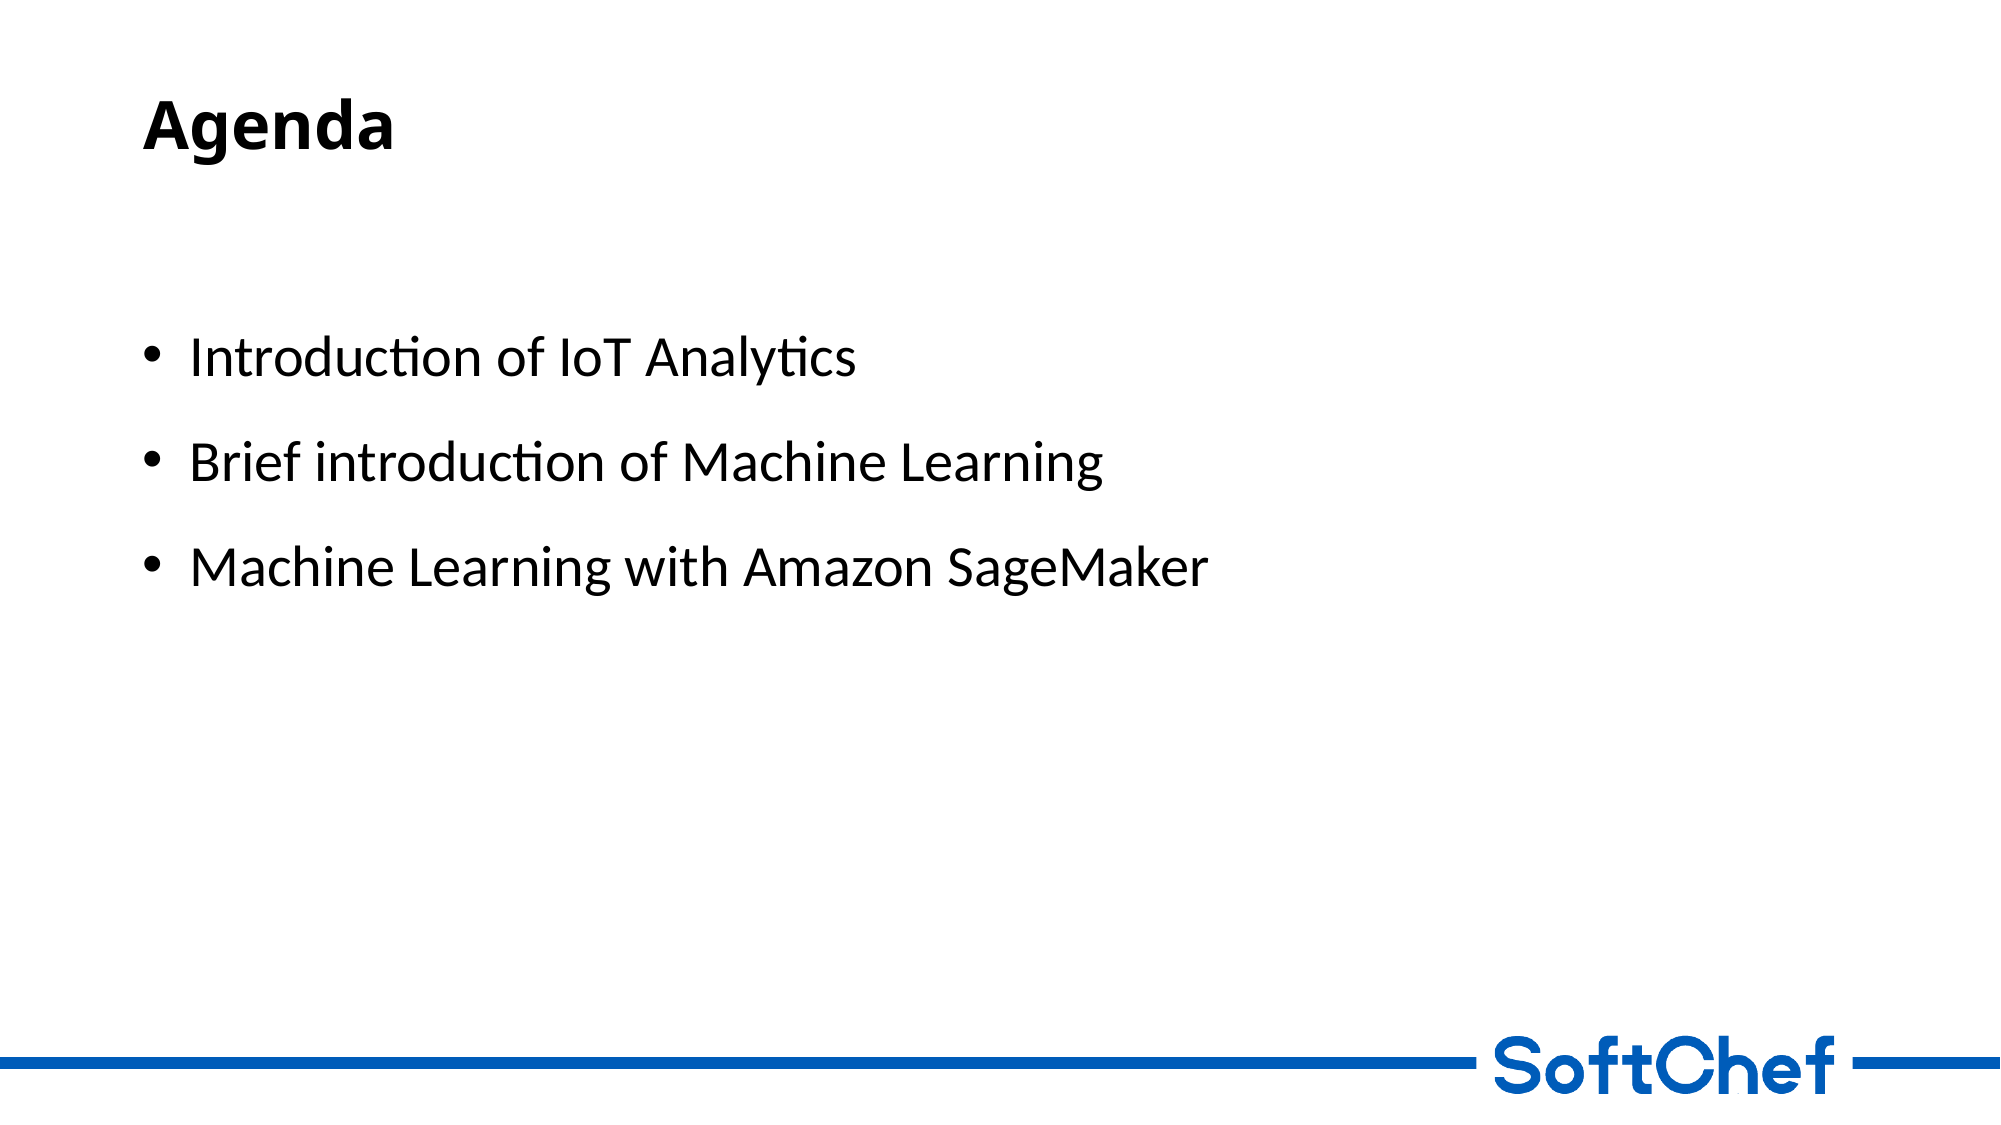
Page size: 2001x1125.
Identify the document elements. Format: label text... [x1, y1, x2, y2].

text_box [0, 1056, 1477, 1070]
text_box Introduction of IoT Analytics Brief introduction of Machine Learning Machine Learning with Amazon SageMaker [128, 276, 1535, 606]
text_box [1852, 1056, 2000, 1070]
text_box Agenda [128, 75, 412, 171]
picture [1494, 1025, 1835, 1101]
